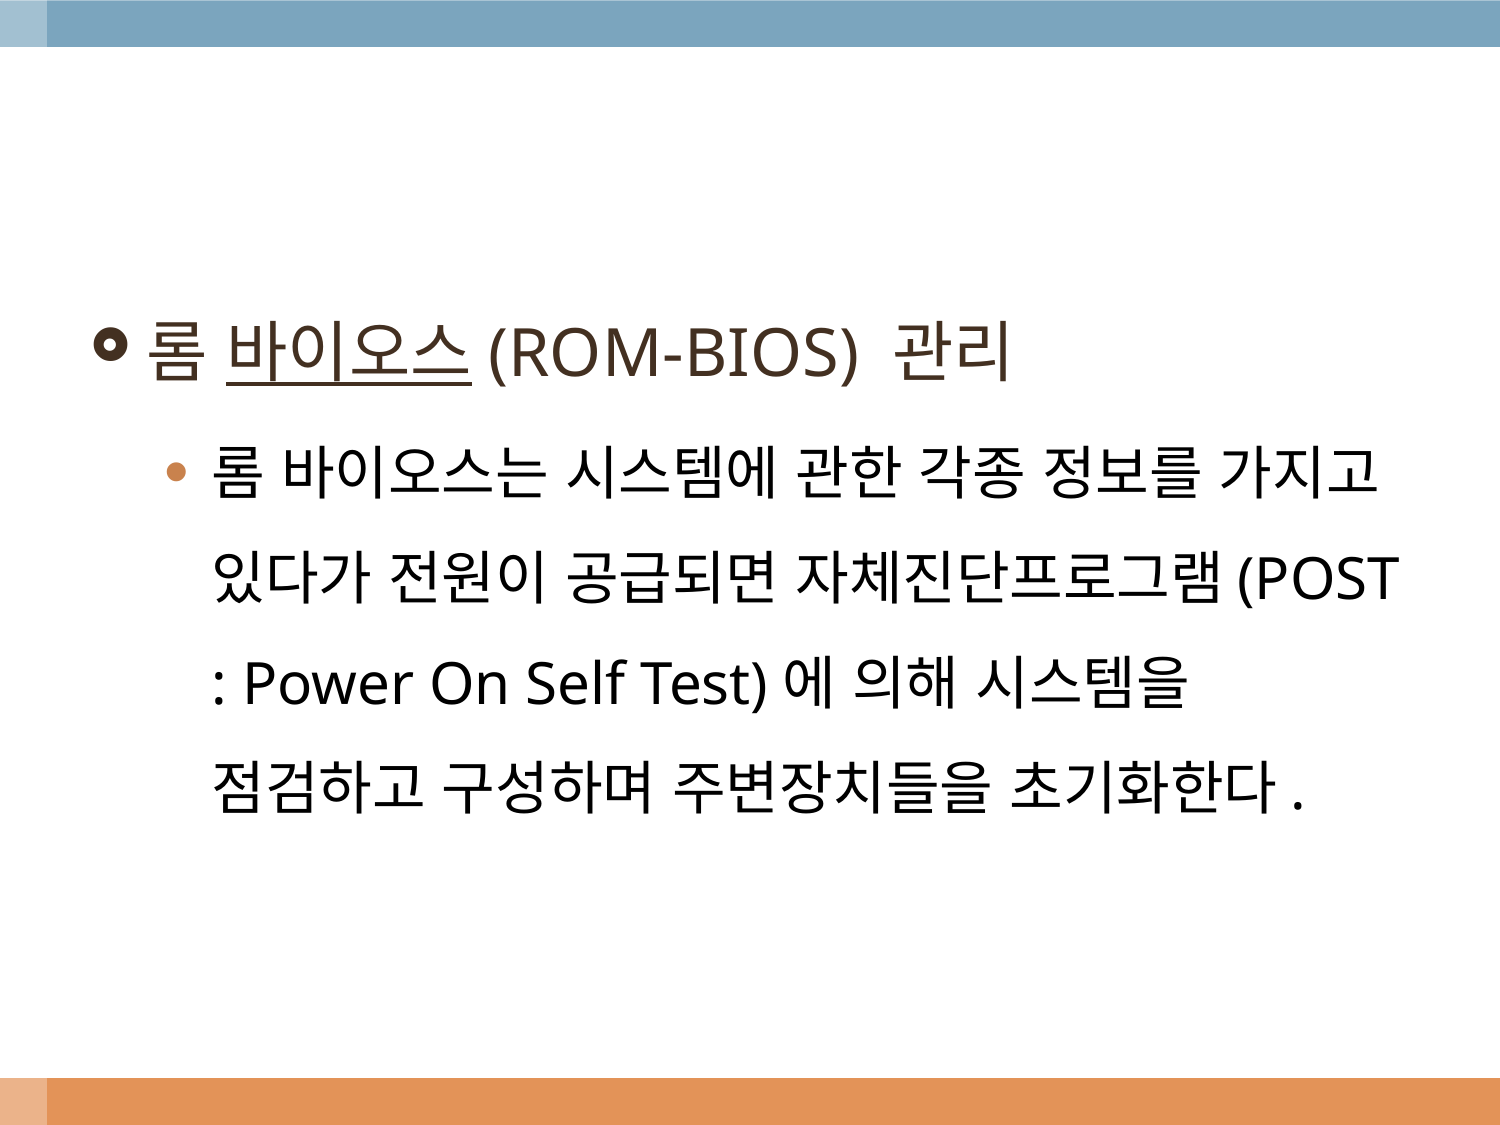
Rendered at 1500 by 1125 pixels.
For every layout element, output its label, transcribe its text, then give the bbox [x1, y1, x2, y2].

list 롬 바이오스(ROM-BIOS) 관리 롬 바이오스는 시스템에 관한 각종 정보를 가지고 있다가 전원이 공급되면 자체진단프로그램(POST : Power On Self Test)에 의해 시스템을 점검하고 구성하며 주변장치들을 초기화한다. [75, 262, 1425, 1005]
